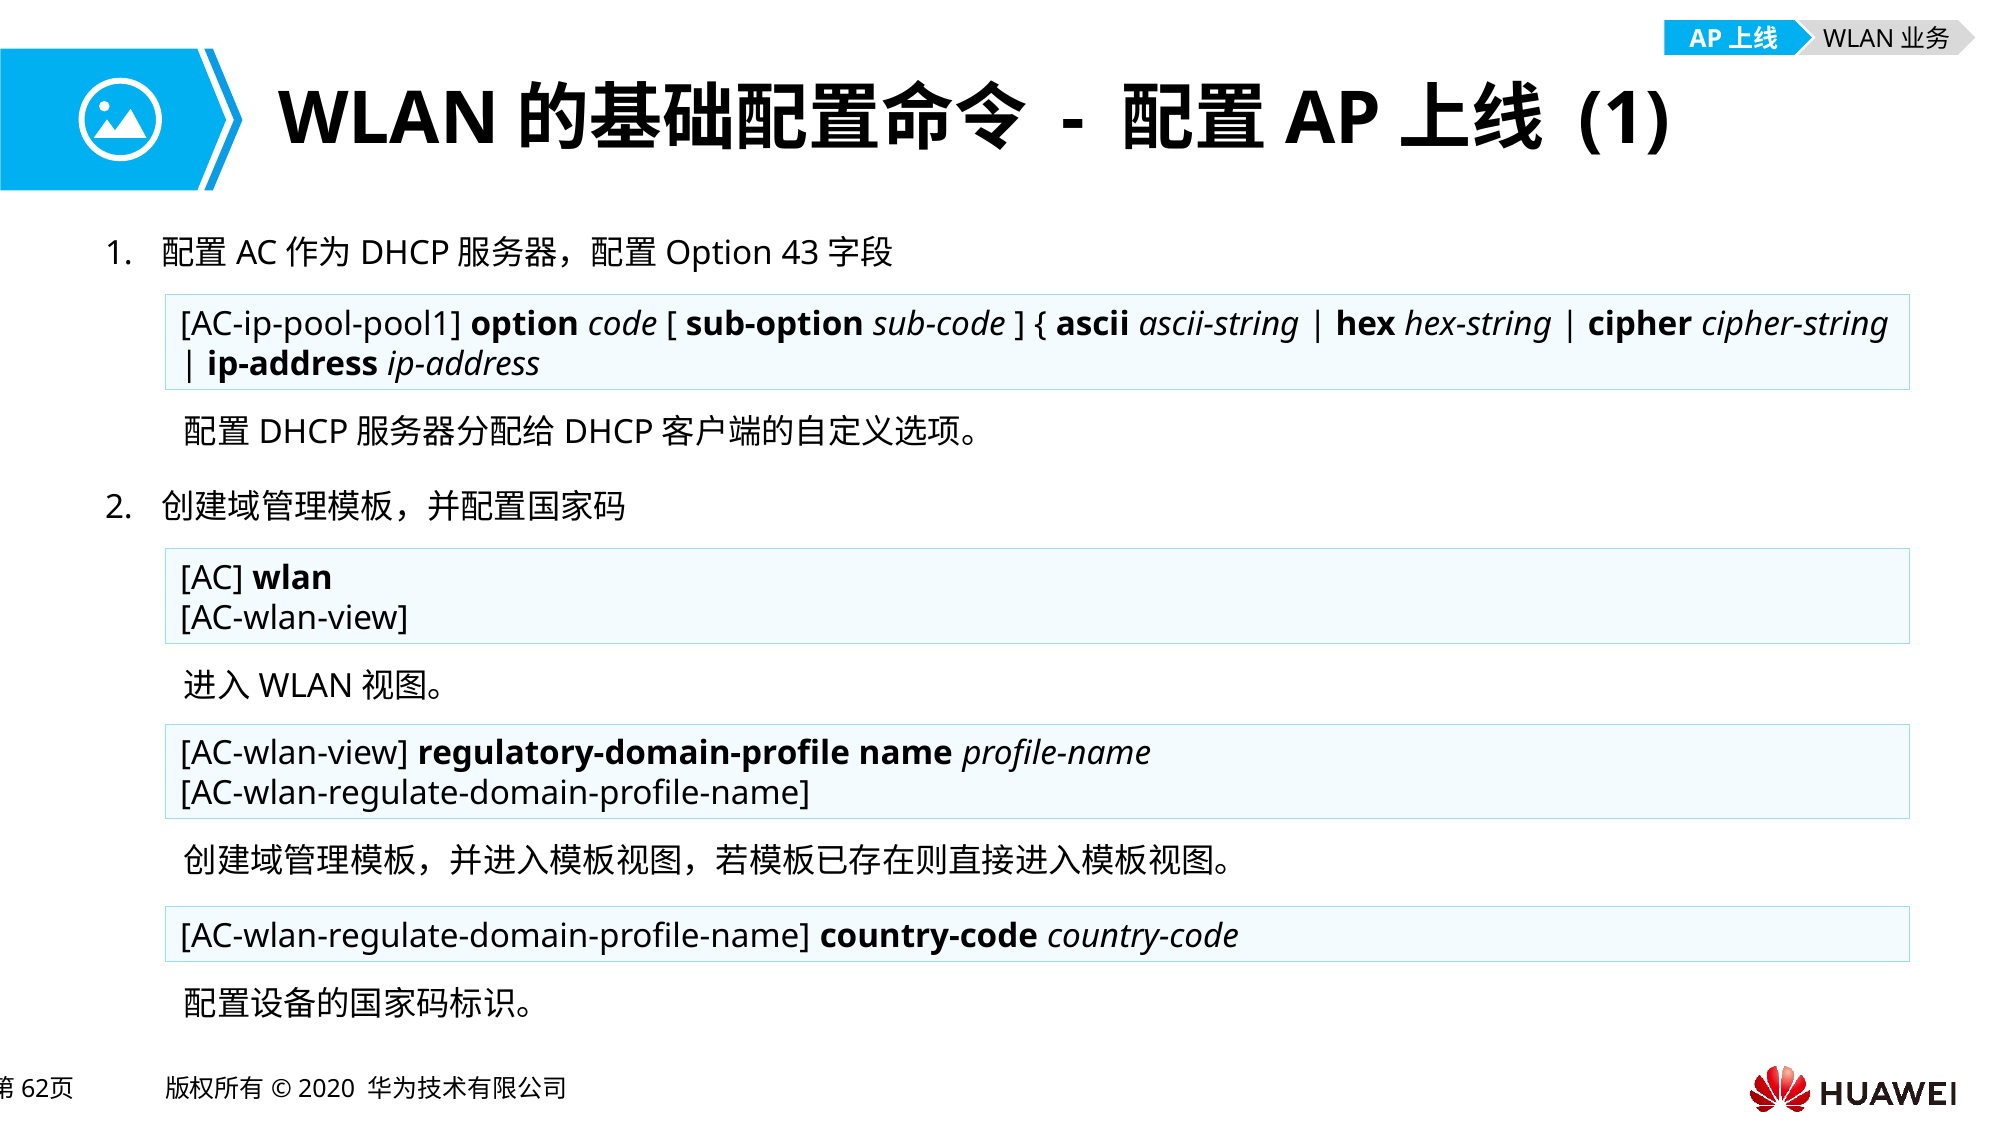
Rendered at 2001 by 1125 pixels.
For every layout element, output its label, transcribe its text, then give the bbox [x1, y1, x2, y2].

text_box 进入WLAN视图。 [169, 646, 1910, 712]
text_box WLAN业务 [1798, 20, 1976, 55]
text_box 创建域管理模板，并进入模板视图，若模板已存在则直接进入模板视图。 [169, 822, 1910, 887]
text_box [AC] wlan [AC-wlan-view] [165, 548, 1910, 644]
text_box 创建域管理模板，并配置国家码 [90, 478, 1910, 533]
text_box [AC-wlan-regulate-domain-profile-name] country-code country-code [165, 906, 1910, 962]
text_box AP上线 [1664, 20, 1812, 55]
title WLAN的基础配置命令 - 配置AP上线 (1) [261, 67, 1874, 173]
text_box [AC-wlan-view] regulatory-domain-profile name profile-name [AC-wlan-regulate-domain-profile-name] [165, 724, 1910, 819]
picture [1750, 1066, 1956, 1112]
text_box 配置DHCP服务器分配给DHCP客户端的自定义选项。 [169, 392, 1910, 458]
text_box 配置设备的国家码标识。 [169, 965, 1910, 1030]
text_box [AC-ip-pool-pool1] option code [ sub-option sub-code ] { ascii ascii-string | hex hex-string | cipher cipher-string | ip-address ip-address [165, 294, 1910, 390]
text_box 配置AC作为DHCP服务器，配置Option 43字段 [90, 223, 1910, 279]
